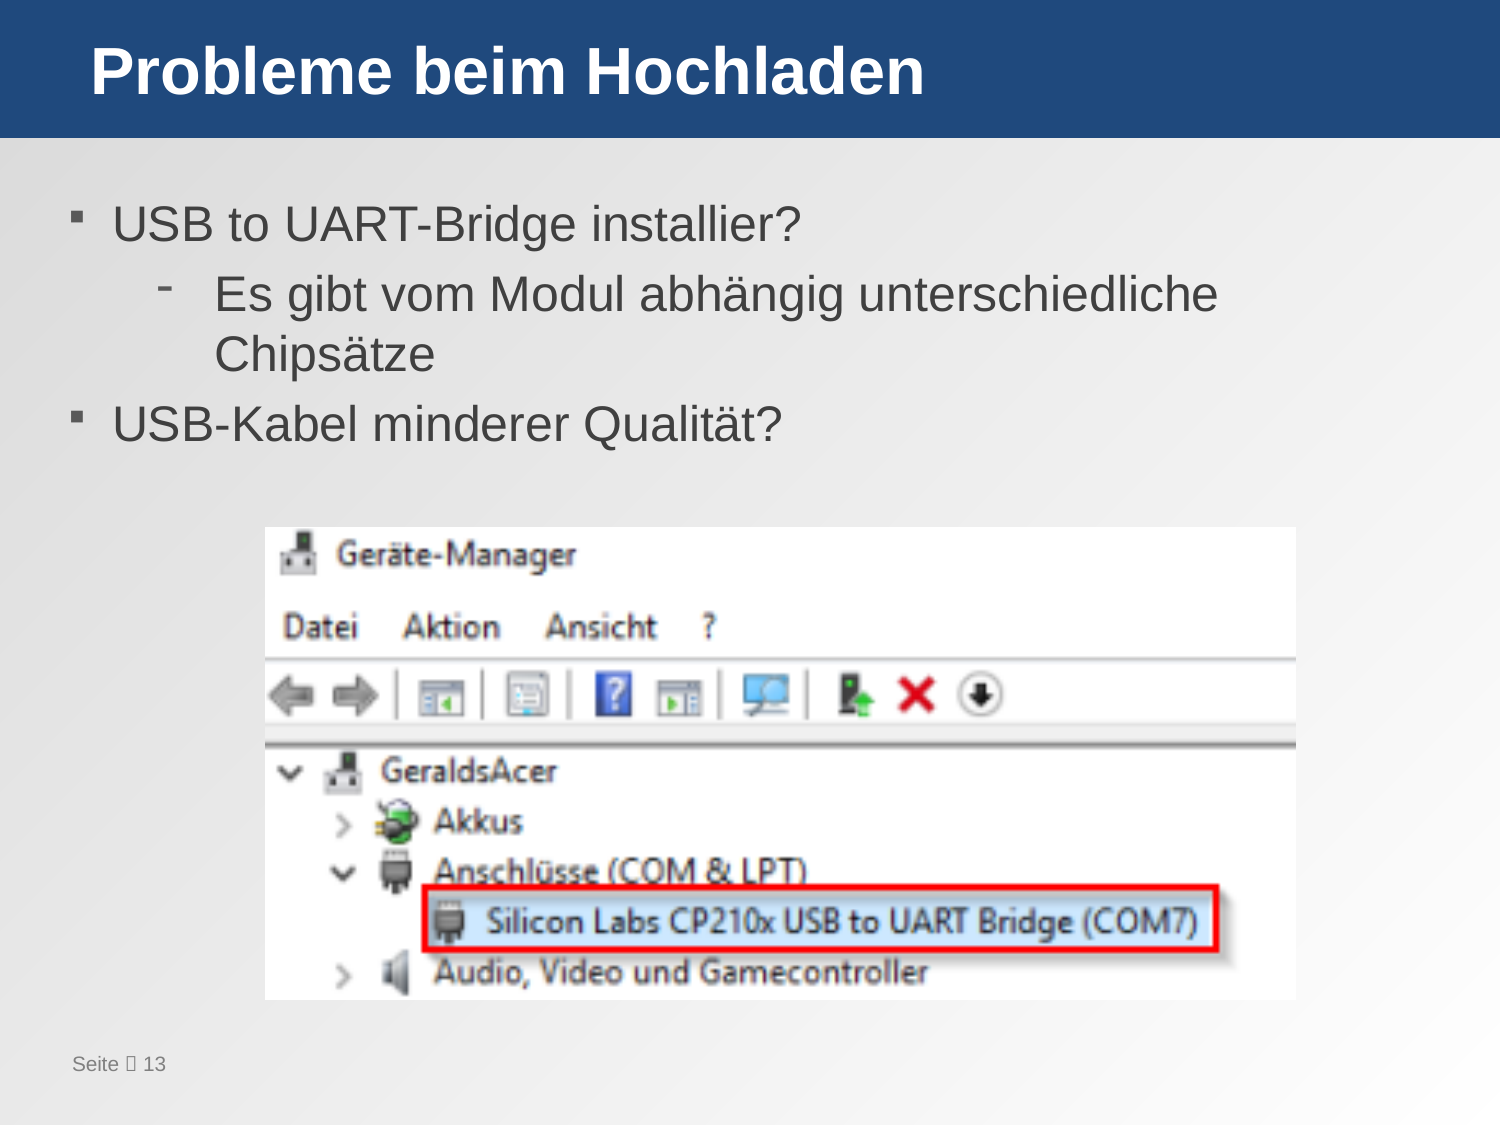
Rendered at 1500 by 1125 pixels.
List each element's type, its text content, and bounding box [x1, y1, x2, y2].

list USB to UART-Bridge installier? Es gibt vom Modul abhängig unterschiedliche Chipsätze USB-Kabel minderer Qualität? [53, 184, 1404, 927]
title Probleme beim Hochladen [75, 20, 1425, 208]
picture [265, 526, 1297, 1000]
